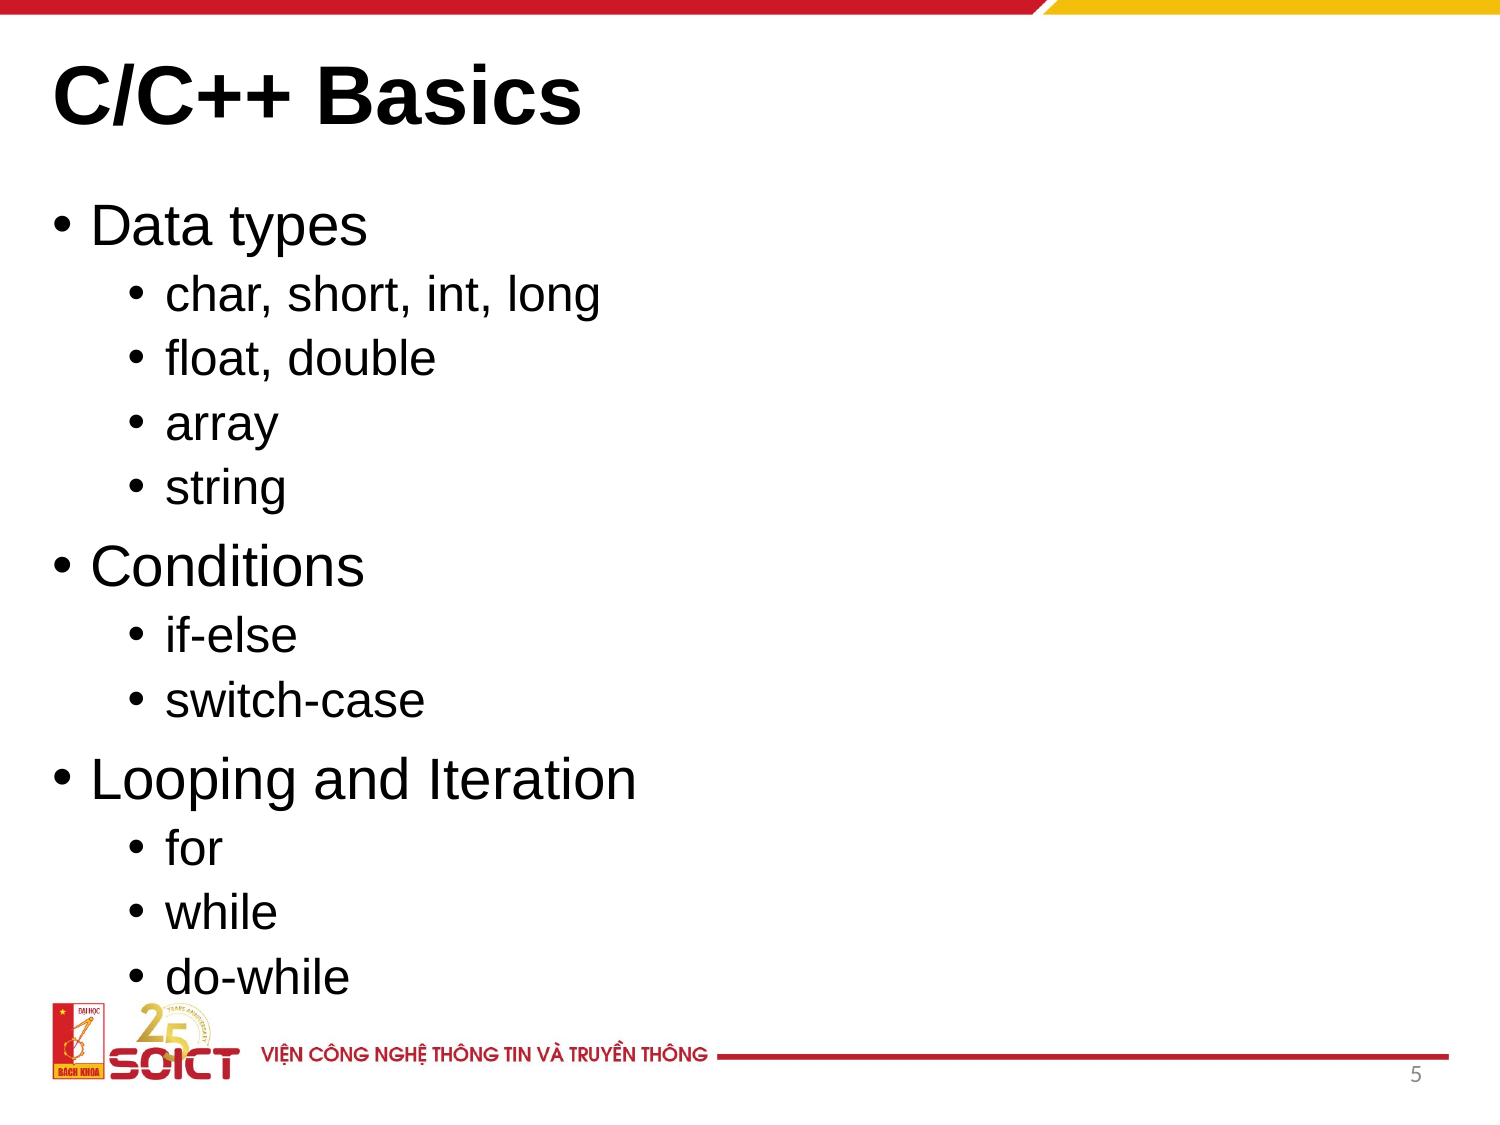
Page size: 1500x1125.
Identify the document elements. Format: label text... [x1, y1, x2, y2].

slide_number 5 [1059, 1042, 1438, 1103]
picture [0, 0, 1500, 1125]
list Data types char, short, int, long float, double array string Conditions if-else switch-case Looping and Iteration for while do-while [37, 187, 1438, 1014]
title C/C++ Basics [37, 20, 1438, 175]
